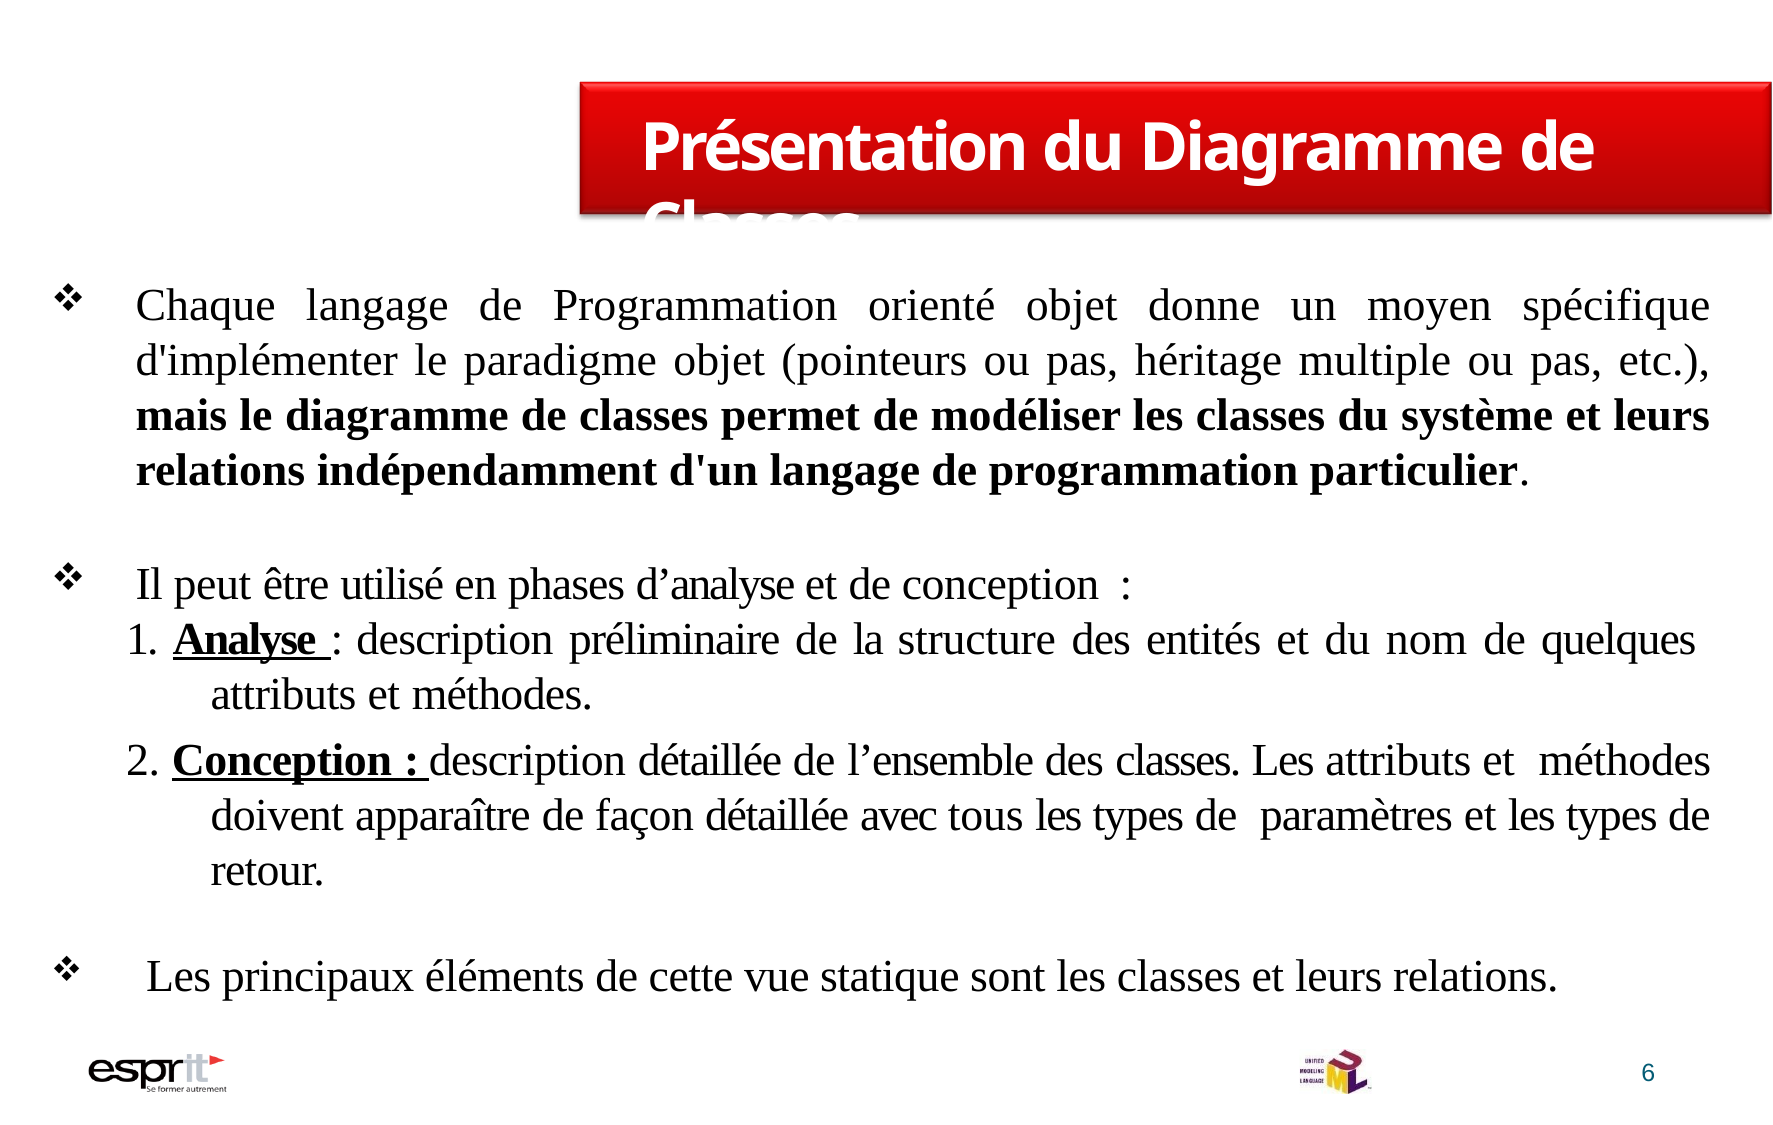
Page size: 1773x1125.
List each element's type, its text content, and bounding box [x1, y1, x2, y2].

picture [1299, 1063, 1372, 1094]
text_box [574, 80, 1772, 223]
title Présentation du Diagramme de Classes [638, 101, 1715, 292]
picture [88, 1063, 227, 1092]
list Chaque langage de Programmation orienté objet donne un moyen spécifique d'implémenter le paradigme objet (pointeurs ou pas, héritage multiple ou pas, etc.), mais le diagramme de classes permet de modéliser les classes du système et leurs relations indépendamment d'un langage de programmation particulier. Il peut être utilisé en phases d’analyse et de conception : 1. Analyse : description préliminaire de la structure des entités et du nom de quelques attributs et méthodes. 2. Conception : description détaillée de l’ensemble des classes. Les attributs et méthodes doivent apparaître de façon détaillée avec tous les types de paramètres et les types de retour. Les principaux éléments de cette vue statique sont les classes et leurs relations. [48, 274, 1712, 1063]
slide_number 6 [1635, 1060, 1675, 1090]
